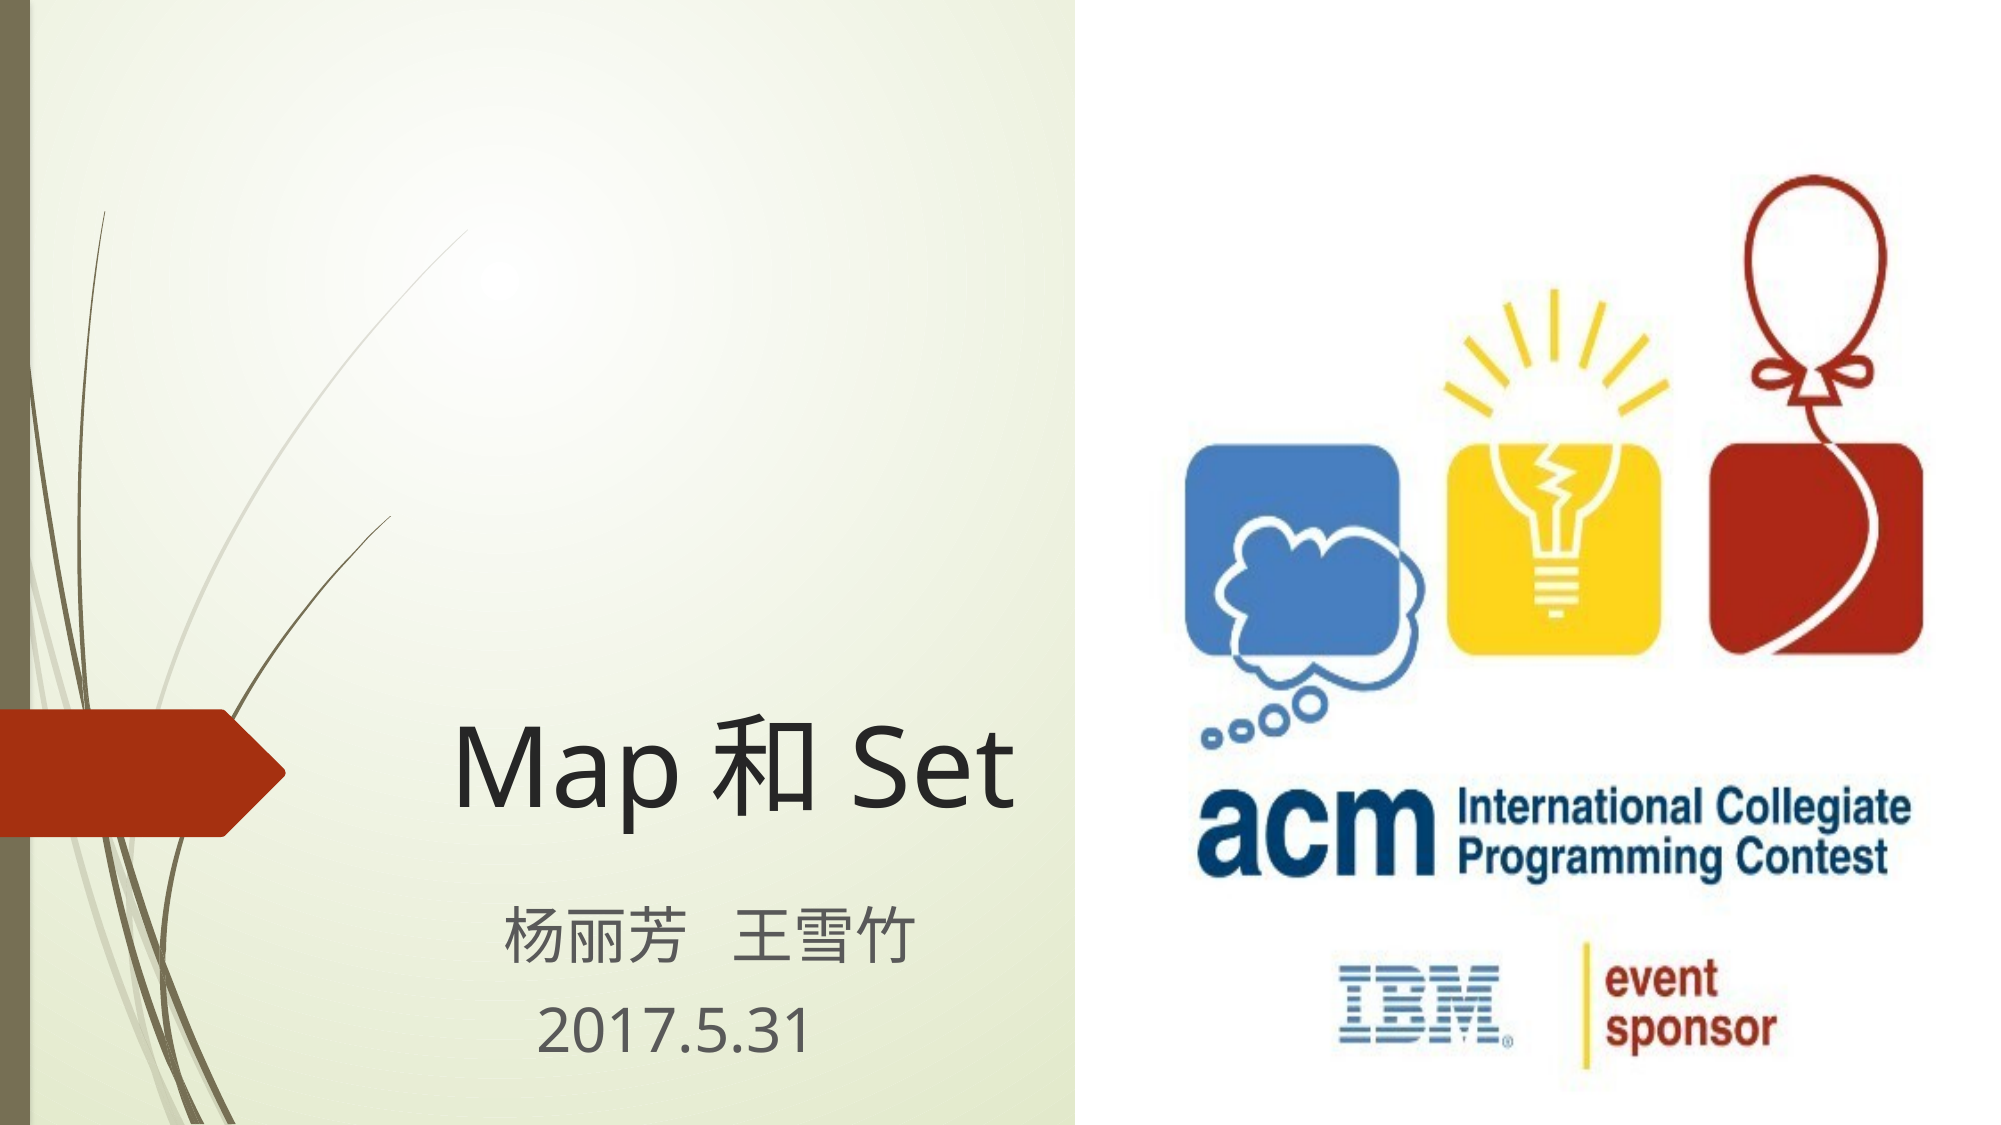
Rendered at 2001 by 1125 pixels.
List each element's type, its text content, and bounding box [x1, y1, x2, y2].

title Map和Set [434, 380, 1070, 838]
picture [1075, 0, 2000, 1125]
subtitle 杨丽芳 王雪竹 2017.5.31 [489, 888, 1021, 1074]
